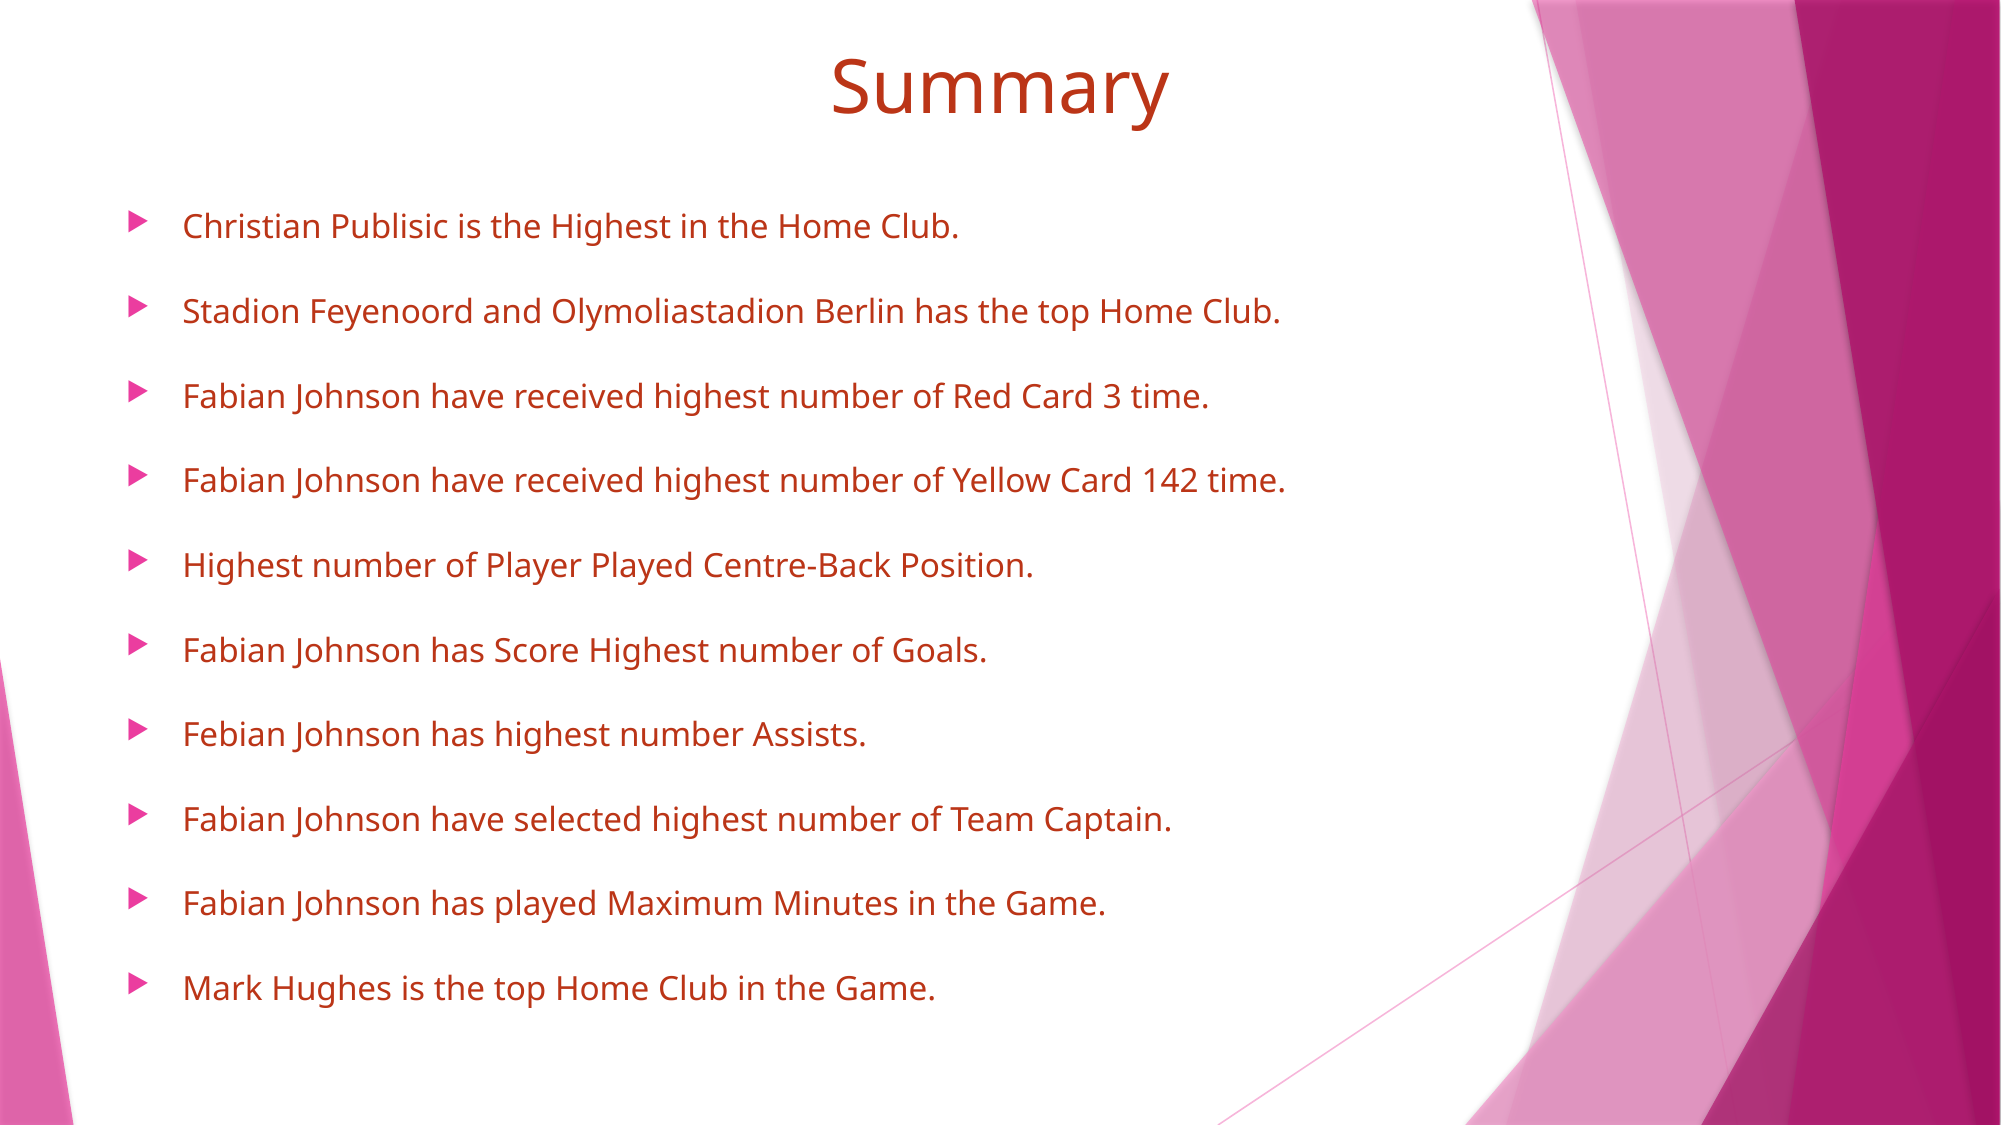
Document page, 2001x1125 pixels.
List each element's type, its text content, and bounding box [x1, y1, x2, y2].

title Summary [294, 31, 1706, 144]
list Christian Publisic is the Highest in the Home Club. Stadion Feyenoord and Olymoliastadion Berlin has the top Home Club. Fabian Johnson have received highest number of Red Card 3 time. Fabian Johnson have received highest number of Yellow Card 142 time. Highest number of Player Played Centre-Back Position. Fabian Johnson has Score Highest number of Goals. Febian Johnson has highest number Assists. Fabian Johnson have selected highest number of Team Captain. Fabian Johnson has played Maximum Minutes in the Game. Mark Hughes is the top Home Club in the Game. [111, 174, 1904, 1103]
